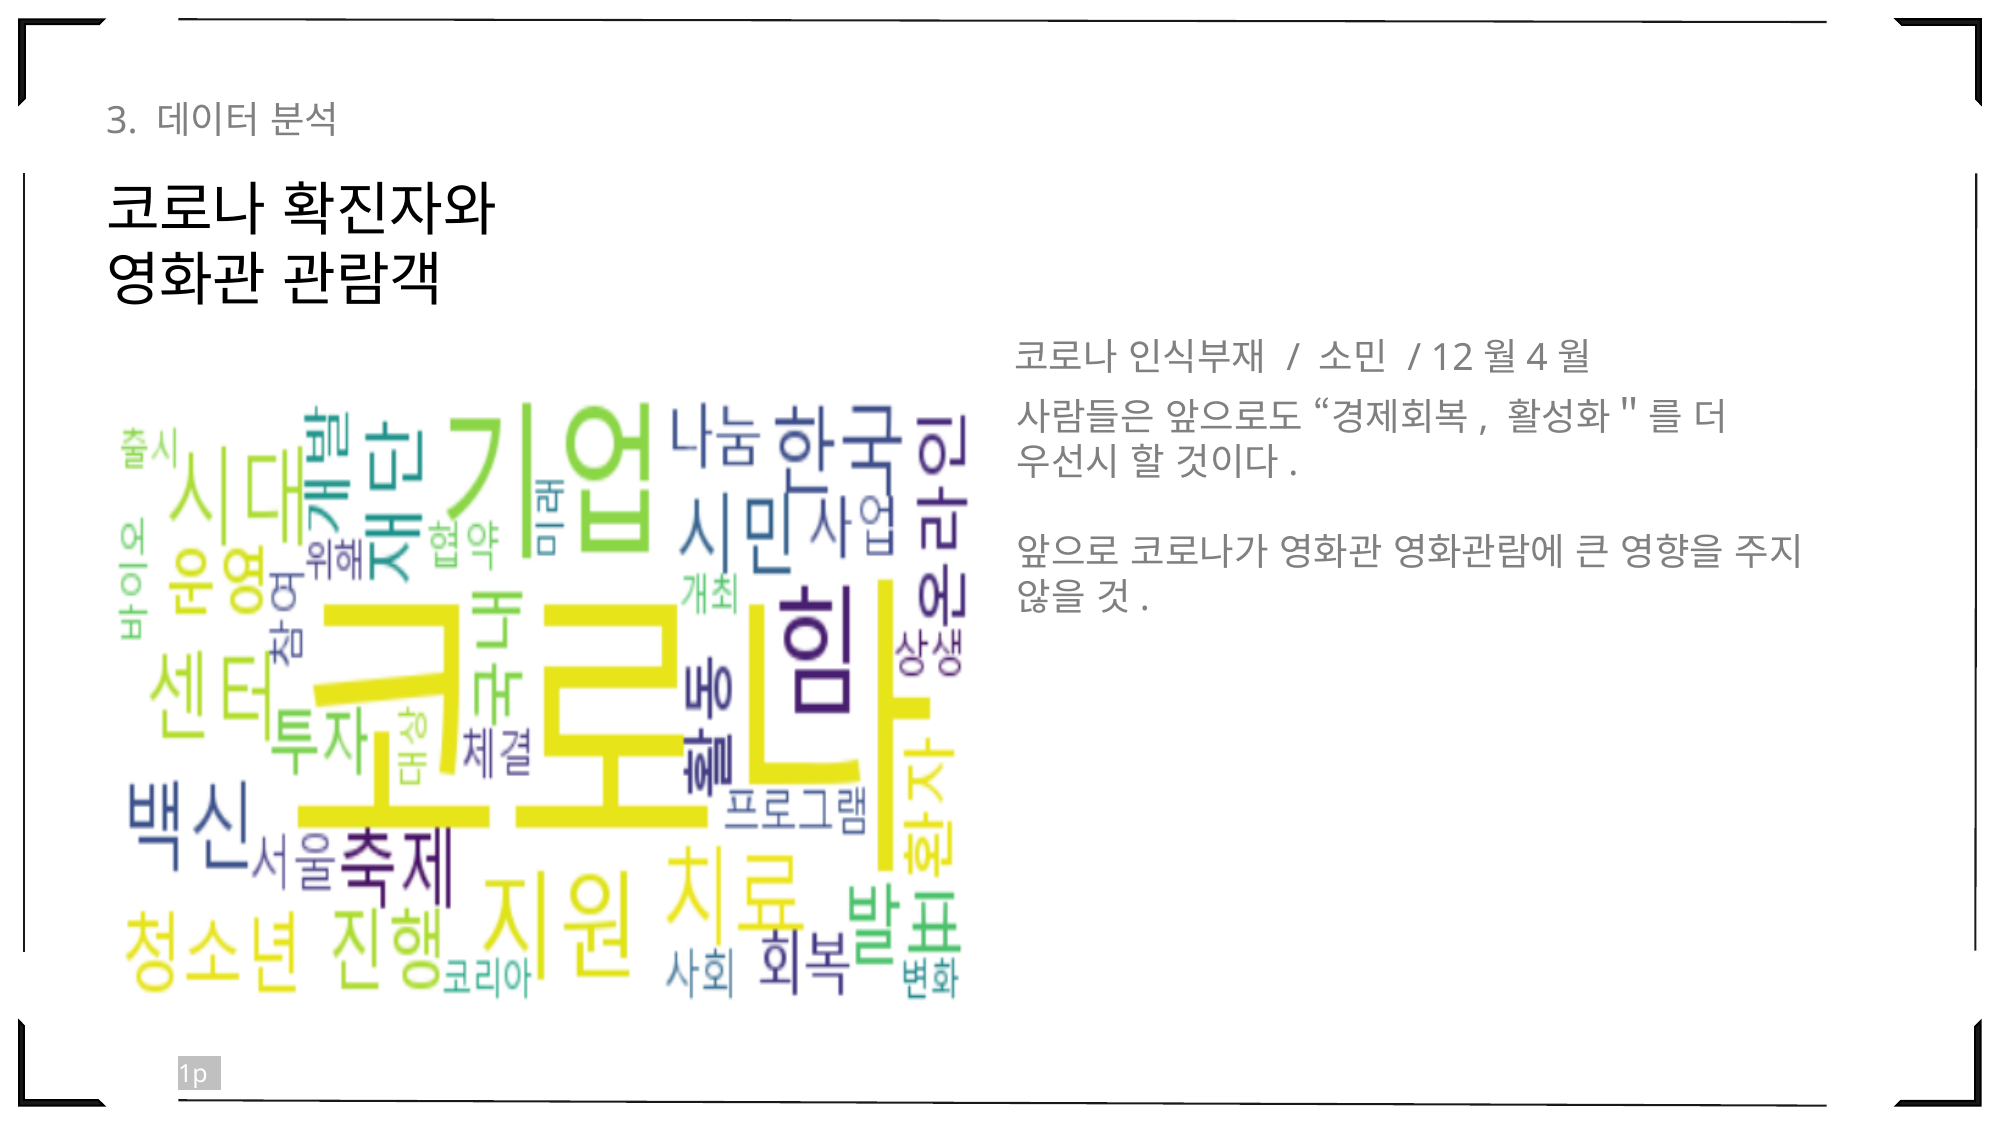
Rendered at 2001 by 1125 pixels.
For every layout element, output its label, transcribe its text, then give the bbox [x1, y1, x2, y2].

picture [104, 385, 998, 1036]
text_box 사람들은 앞으로도 “경제회복, 활성화＂를 더 우선시 할 것이다. 앞으로 코로나가 영화관 영화관람에 큰 영향을 주지 않을 것. [1002, 385, 1825, 626]
text_box 3. 데이터 분석 [91, 88, 398, 149]
text_box 1p [163, 1050, 265, 1095]
text_box 코로나 인식부재 / 소민 / 12월4월 [999, 325, 1737, 386]
text_box 코로나 확진자와 영화관 관람객 [91, 164, 551, 320]
